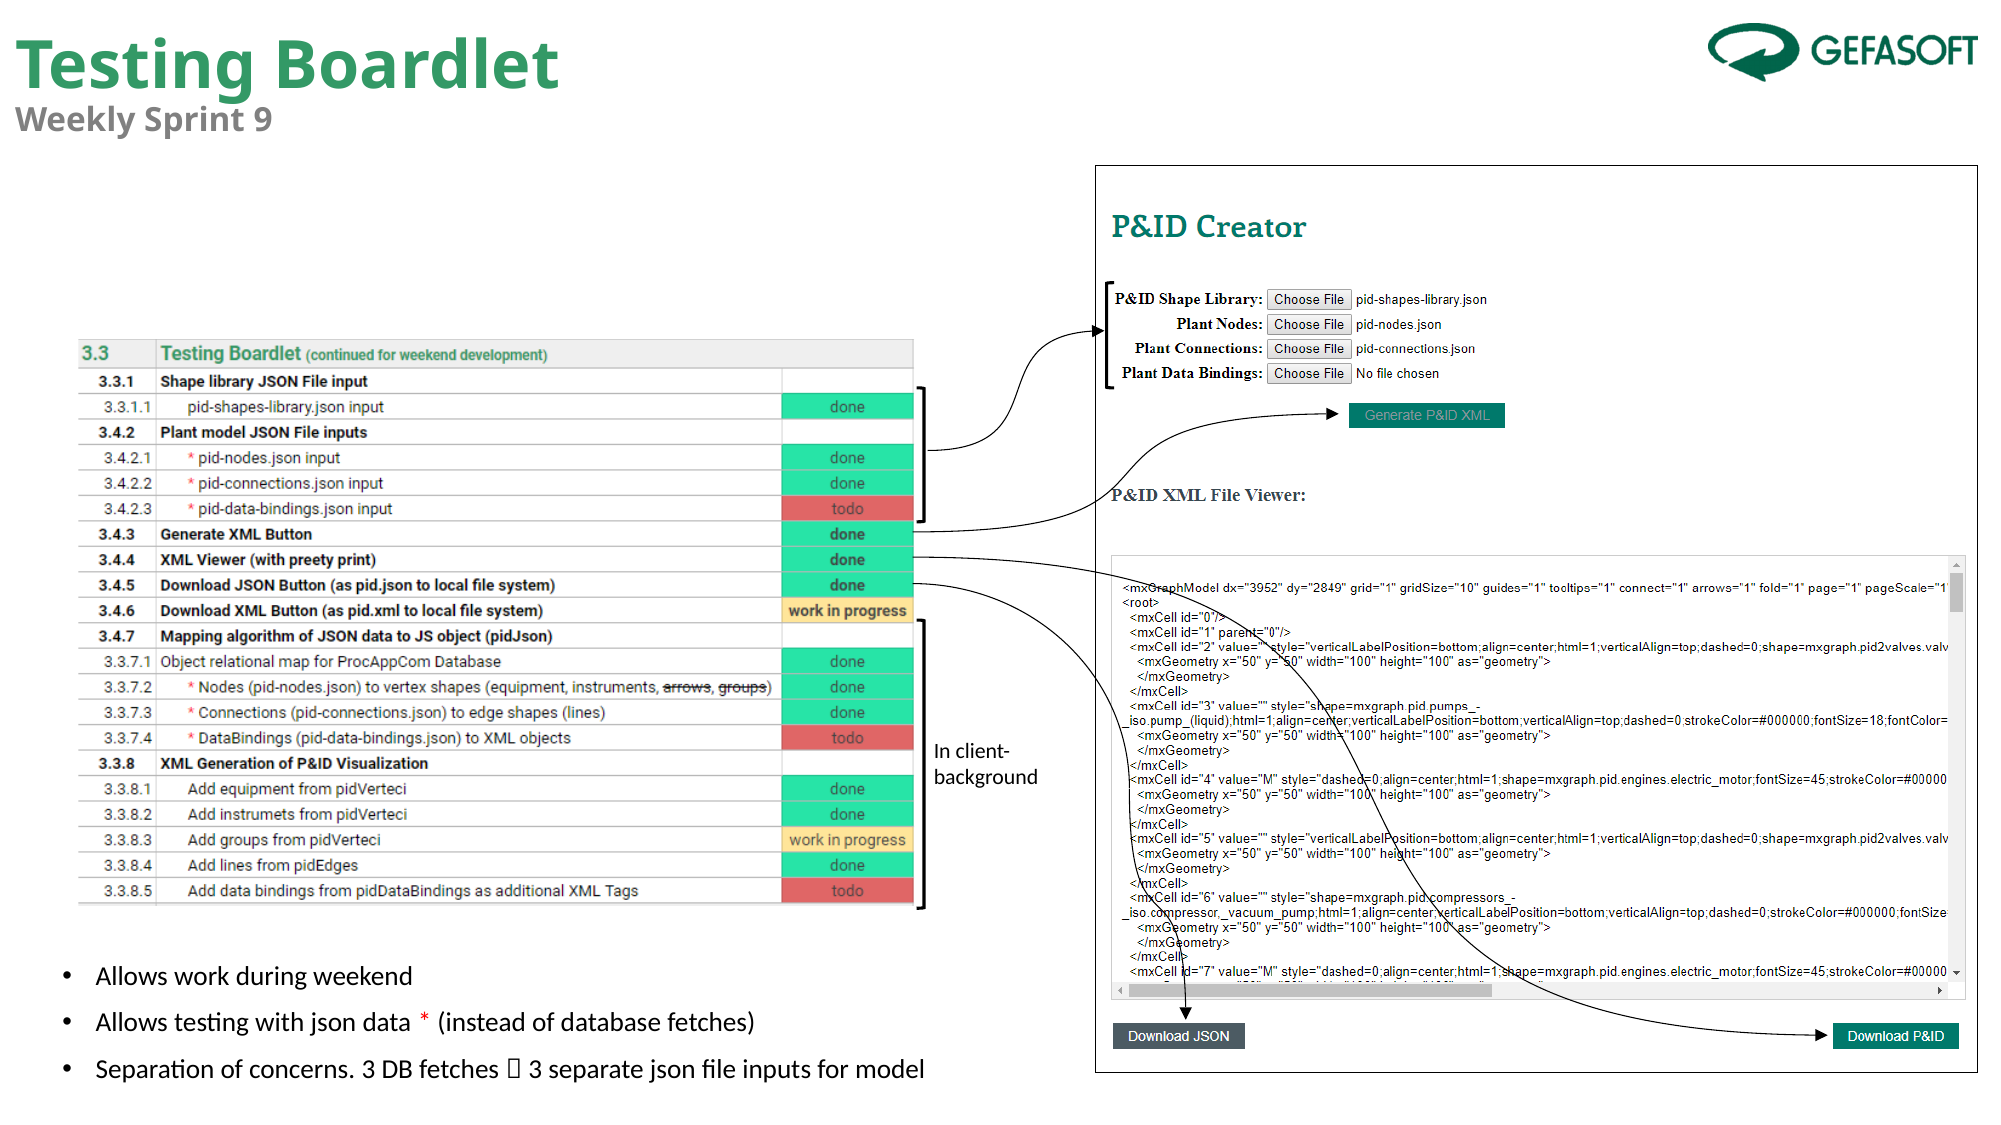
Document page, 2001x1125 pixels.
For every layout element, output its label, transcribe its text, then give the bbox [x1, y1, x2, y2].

picture [1708, 22, 1978, 82]
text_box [912, 557, 1828, 1036]
text_box [916, 387, 925, 413]
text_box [912, 413, 1339, 532]
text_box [927, 330, 1105, 413]
picture [1095, 165, 1978, 1073]
picture [78, 339, 915, 906]
title Testing Boardlet Weekly Sprint 9 [0, 3, 2000, 166]
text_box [1041, 875, 1274, 933]
list Allows work during weekend Allows testing with json data * (instead of database fetches) Separation of concerns. 3 DB fetches  3 separate json file inputs for model [47, 954, 1122, 1094]
